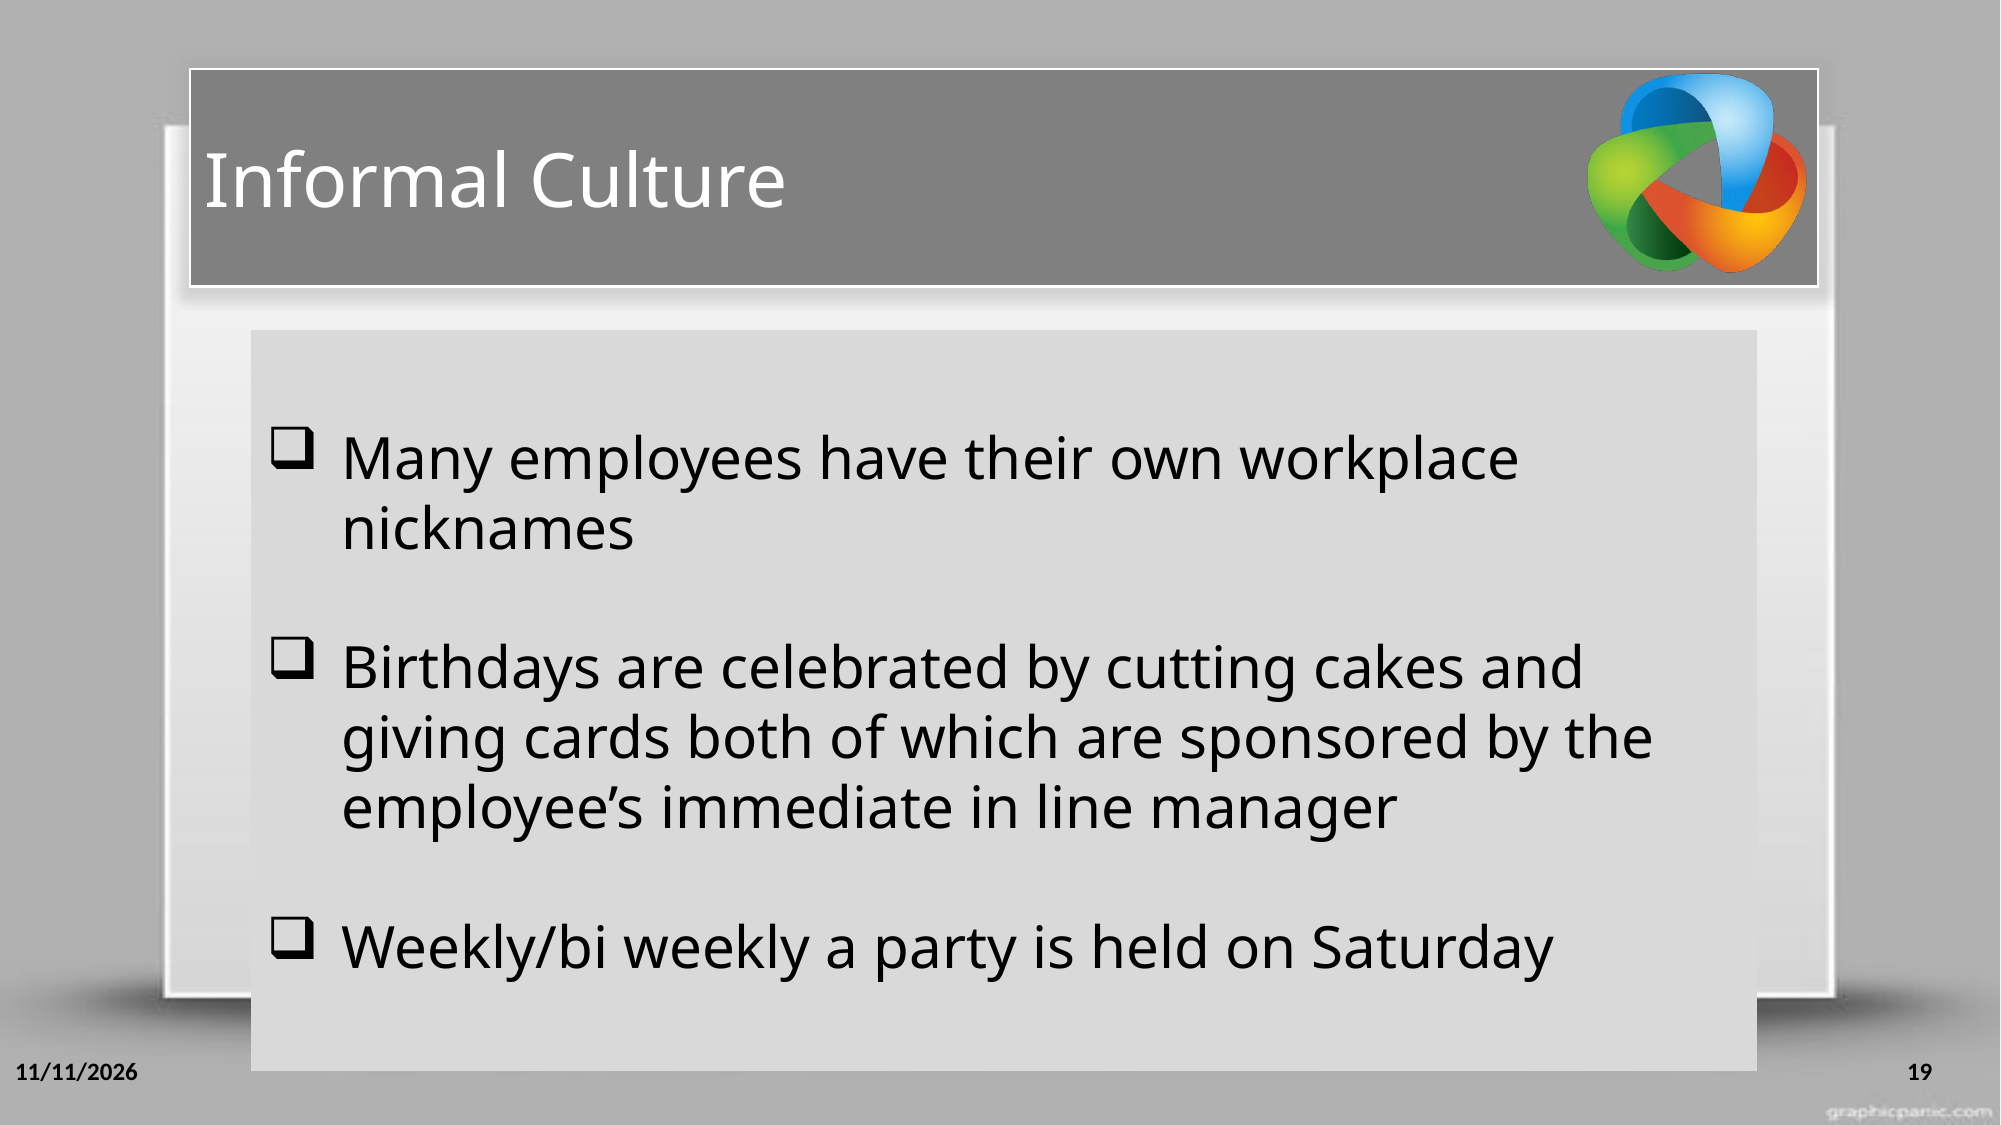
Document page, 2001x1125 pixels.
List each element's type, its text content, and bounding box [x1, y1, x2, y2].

text_box Informal Culture [189, 68, 1573, 288]
slide_number 19 [1882, 1040, 1948, 1101]
text_box [1573, 62, 1819, 294]
text_box Many employees have their own workplace nicknames Birthdays are celebrated by cutting cakes and giving cards both of which are sponsored by the employee’s immediate in line manager Weekly/bi weekly a party is held on Saturday [251, 330, 1757, 1071]
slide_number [0, 1040, 164, 1101]
picture [0, 0, 2001, 1125]
